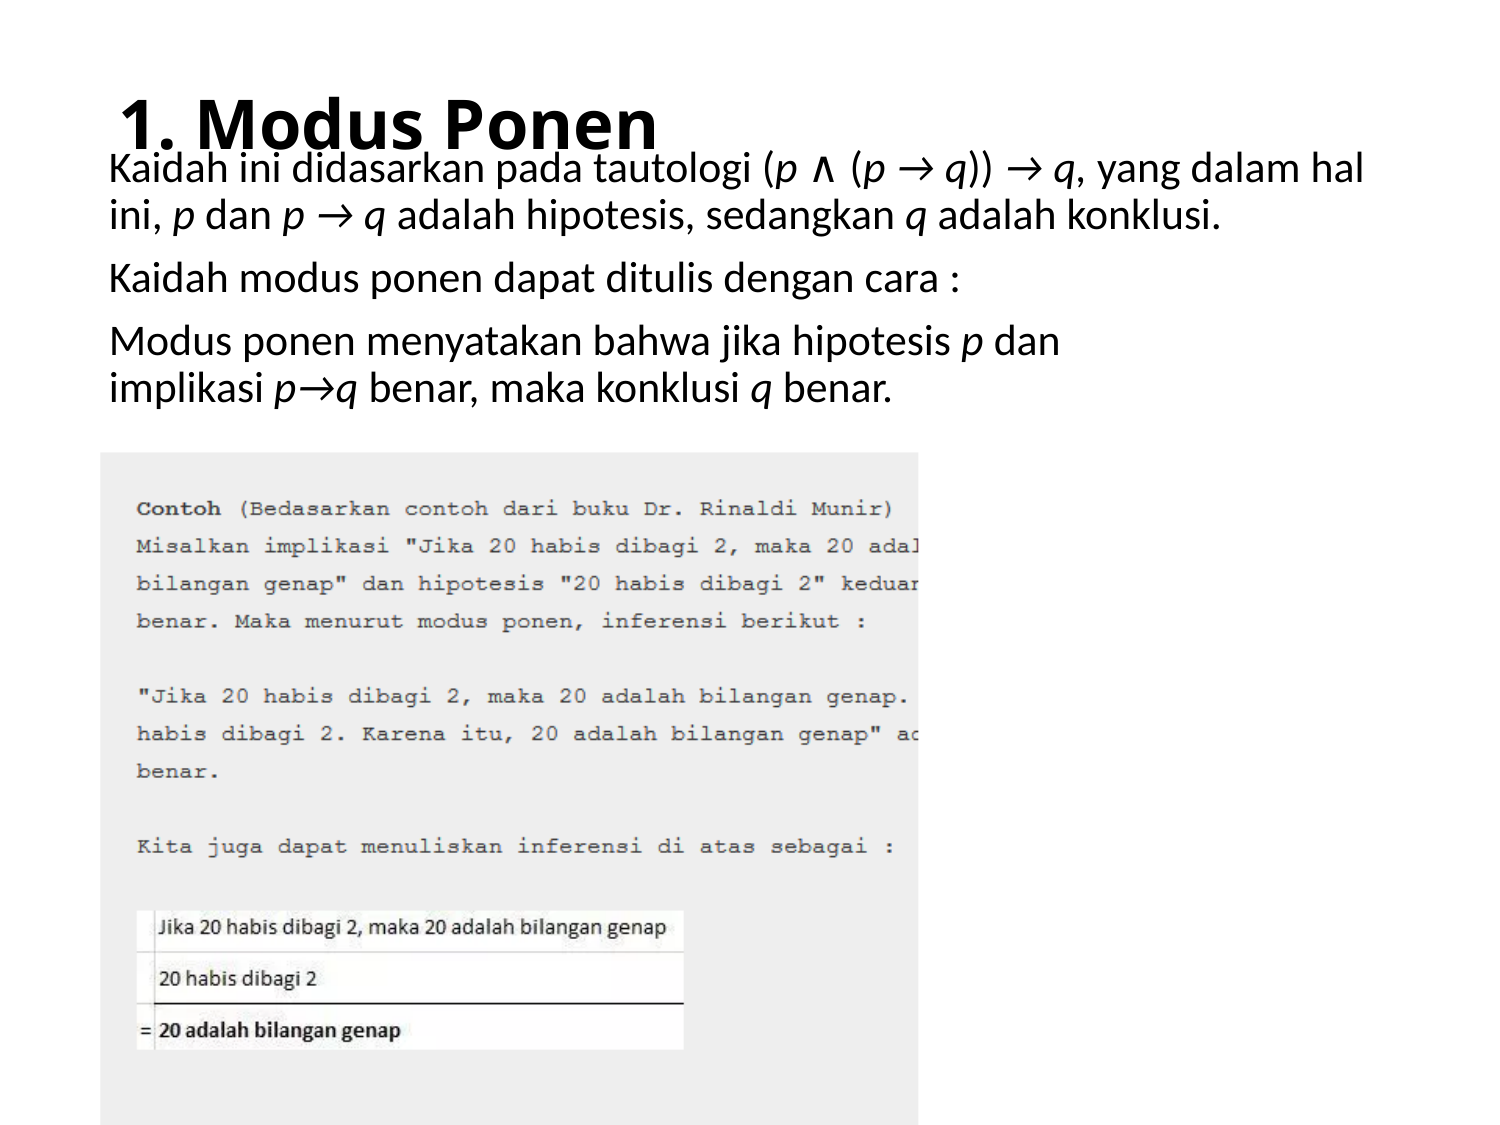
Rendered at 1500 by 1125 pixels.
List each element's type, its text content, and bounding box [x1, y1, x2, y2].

list Kaidah ini didasarkan pada tautologi (p ∧ (p → q)) → q, yang dalam hal ini, p dan p → q adalah hipotesis, sedangkan q adalah konklusi. Kaidah modus ponen dapat ditulis dengan cara : Modus ponen menyatakan bahwa jika hipotesis p dan implikasi p→q benar, maka konklusi q benar. [75, 137, 1400, 1050]
picture [100, 452, 925, 1125]
title 1. Modus Ponen [103, 59, 1397, 137]
